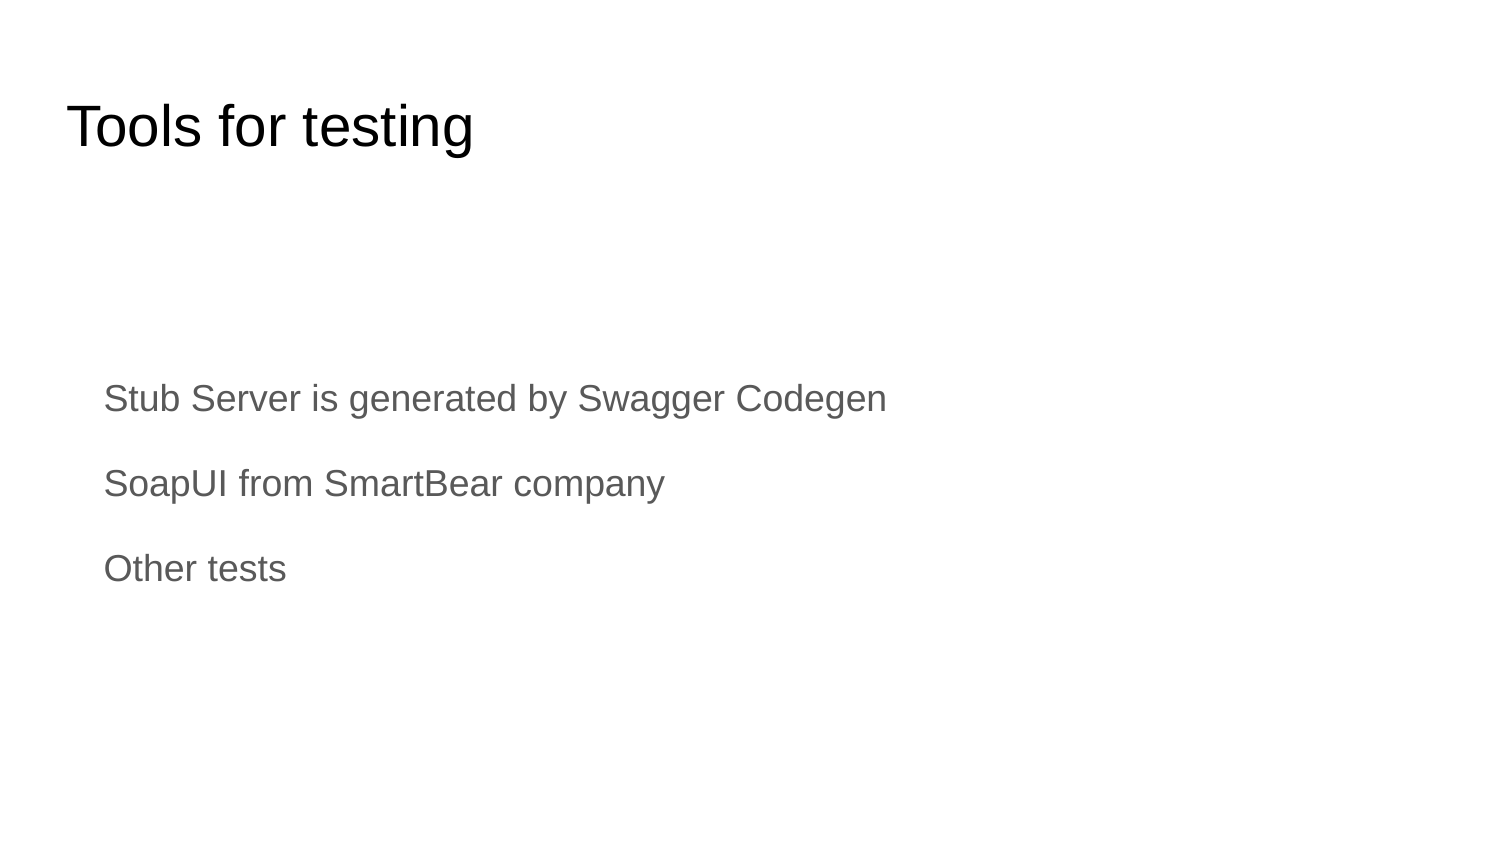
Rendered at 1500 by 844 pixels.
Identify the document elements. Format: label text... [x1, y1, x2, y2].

title Tools for testing [51, 72, 1449, 167]
list Stub Server is generated by Swagger Codegen SoapUI from SmartBear company Other tests [51, 189, 1449, 750]
